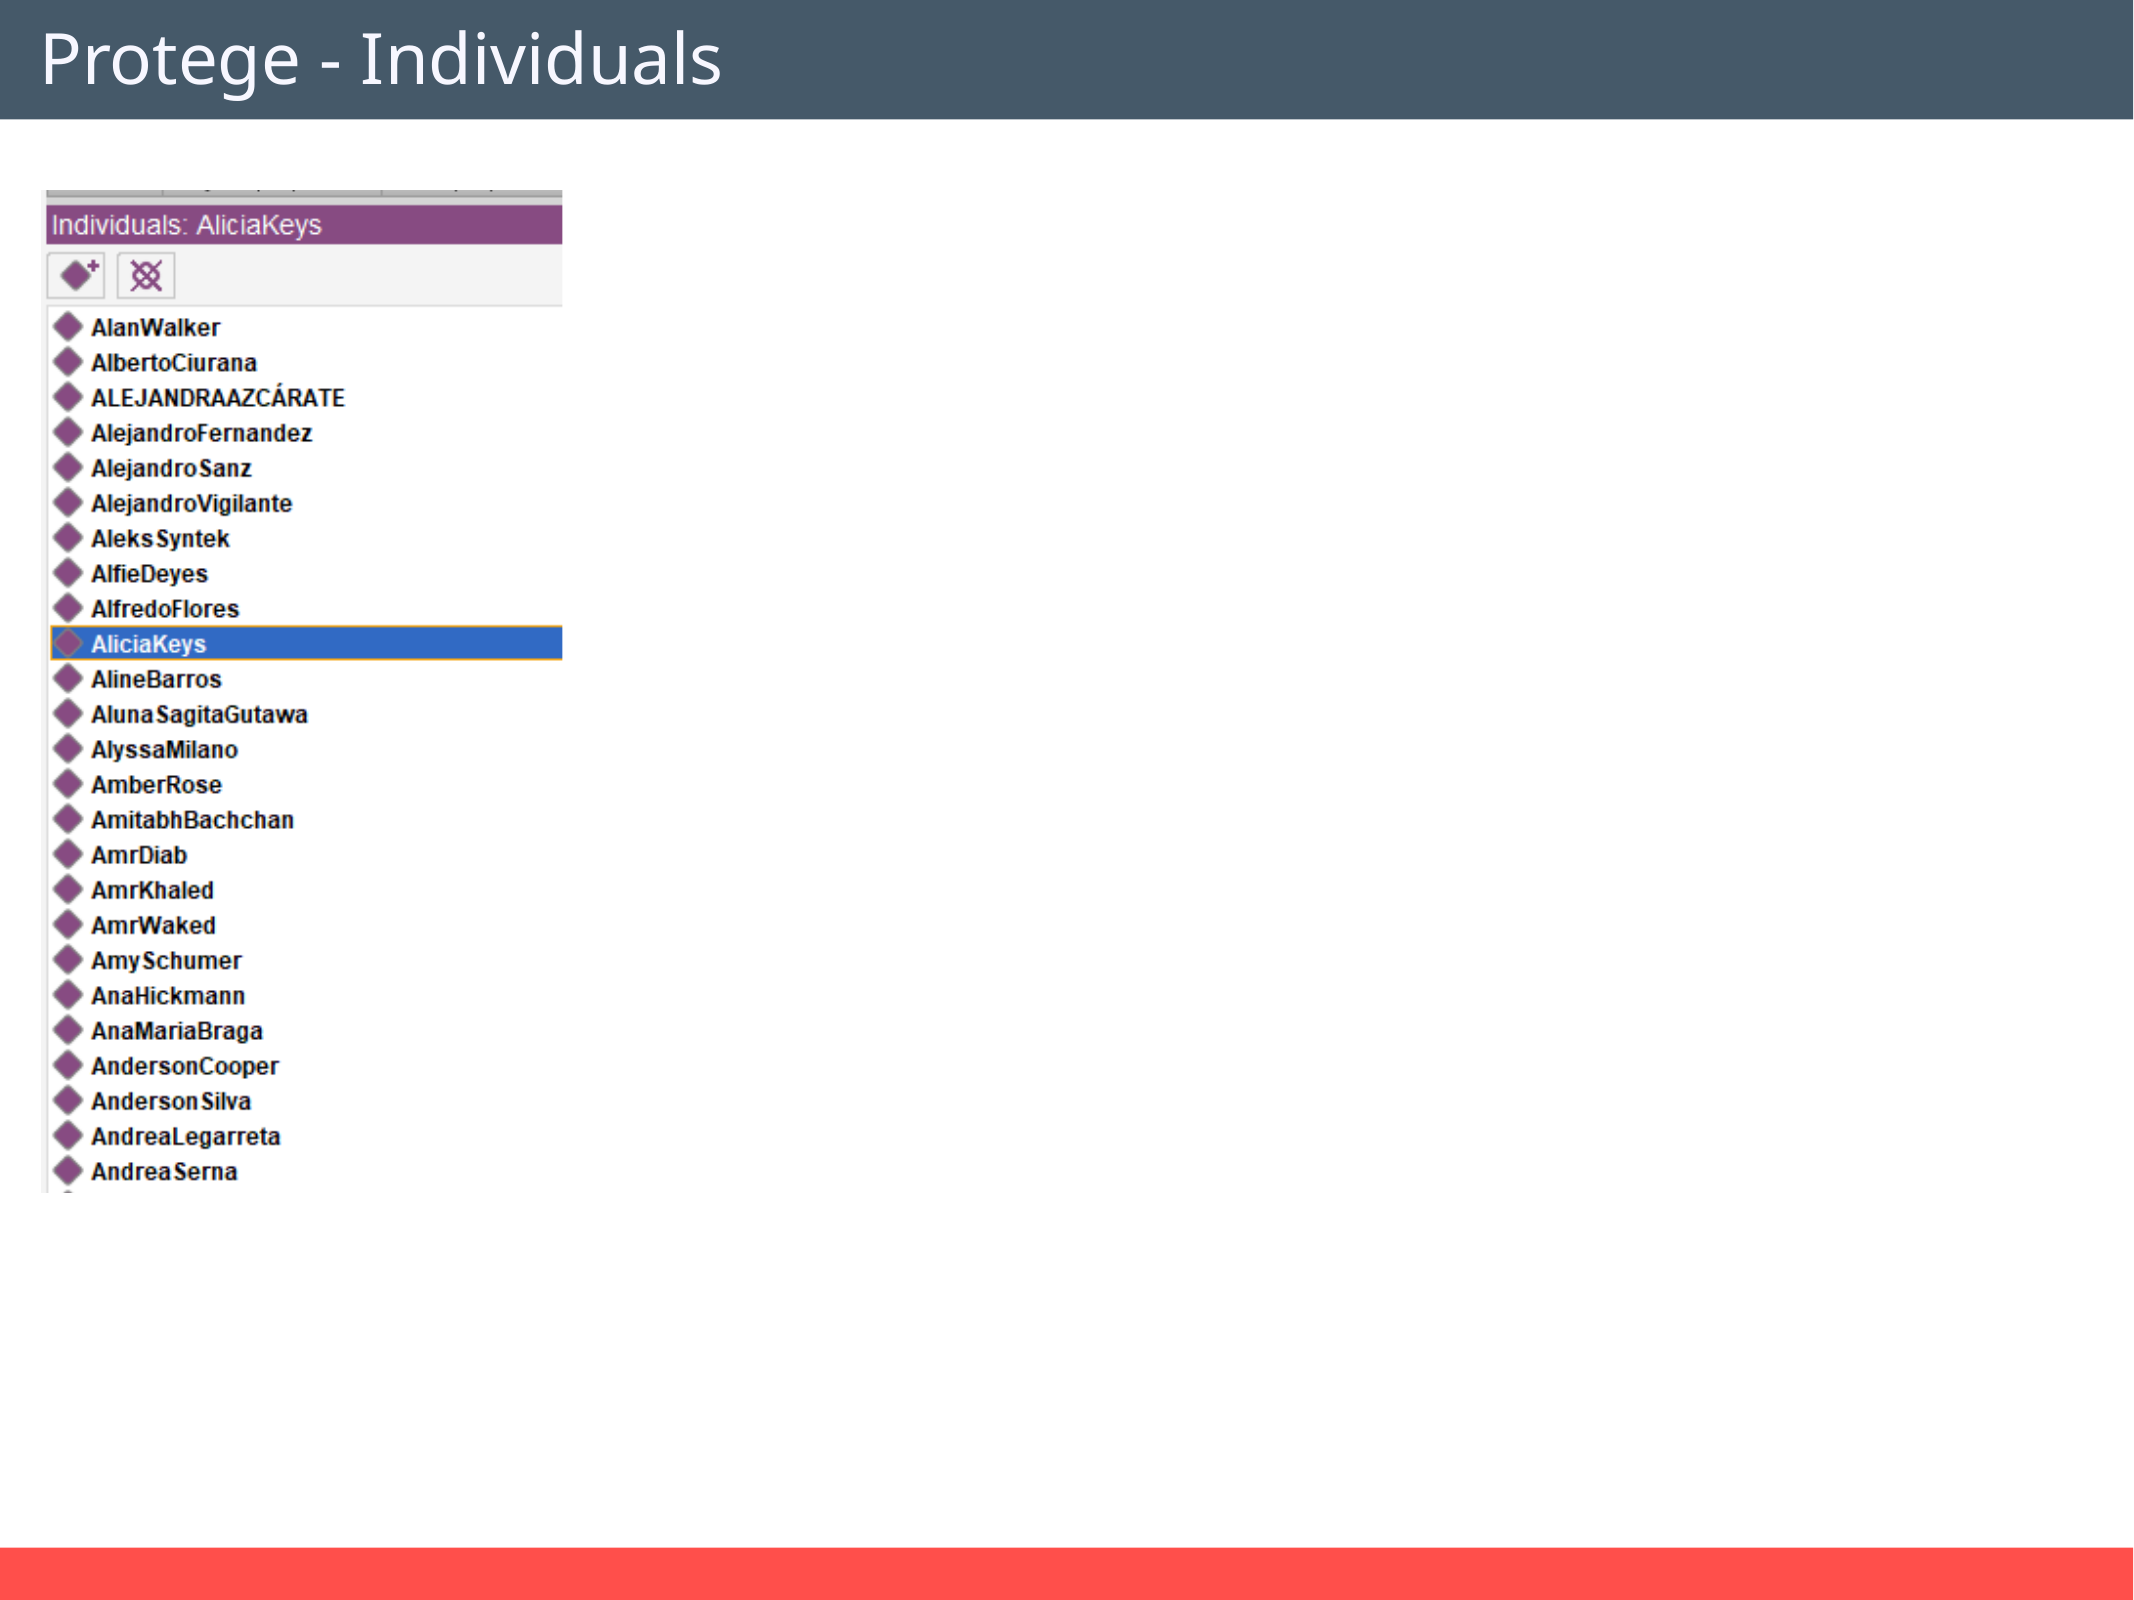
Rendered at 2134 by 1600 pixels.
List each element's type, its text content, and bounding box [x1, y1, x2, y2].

title Protege - Individuals [37, 12, 1069, 282]
picture [40, 190, 563, 1193]
